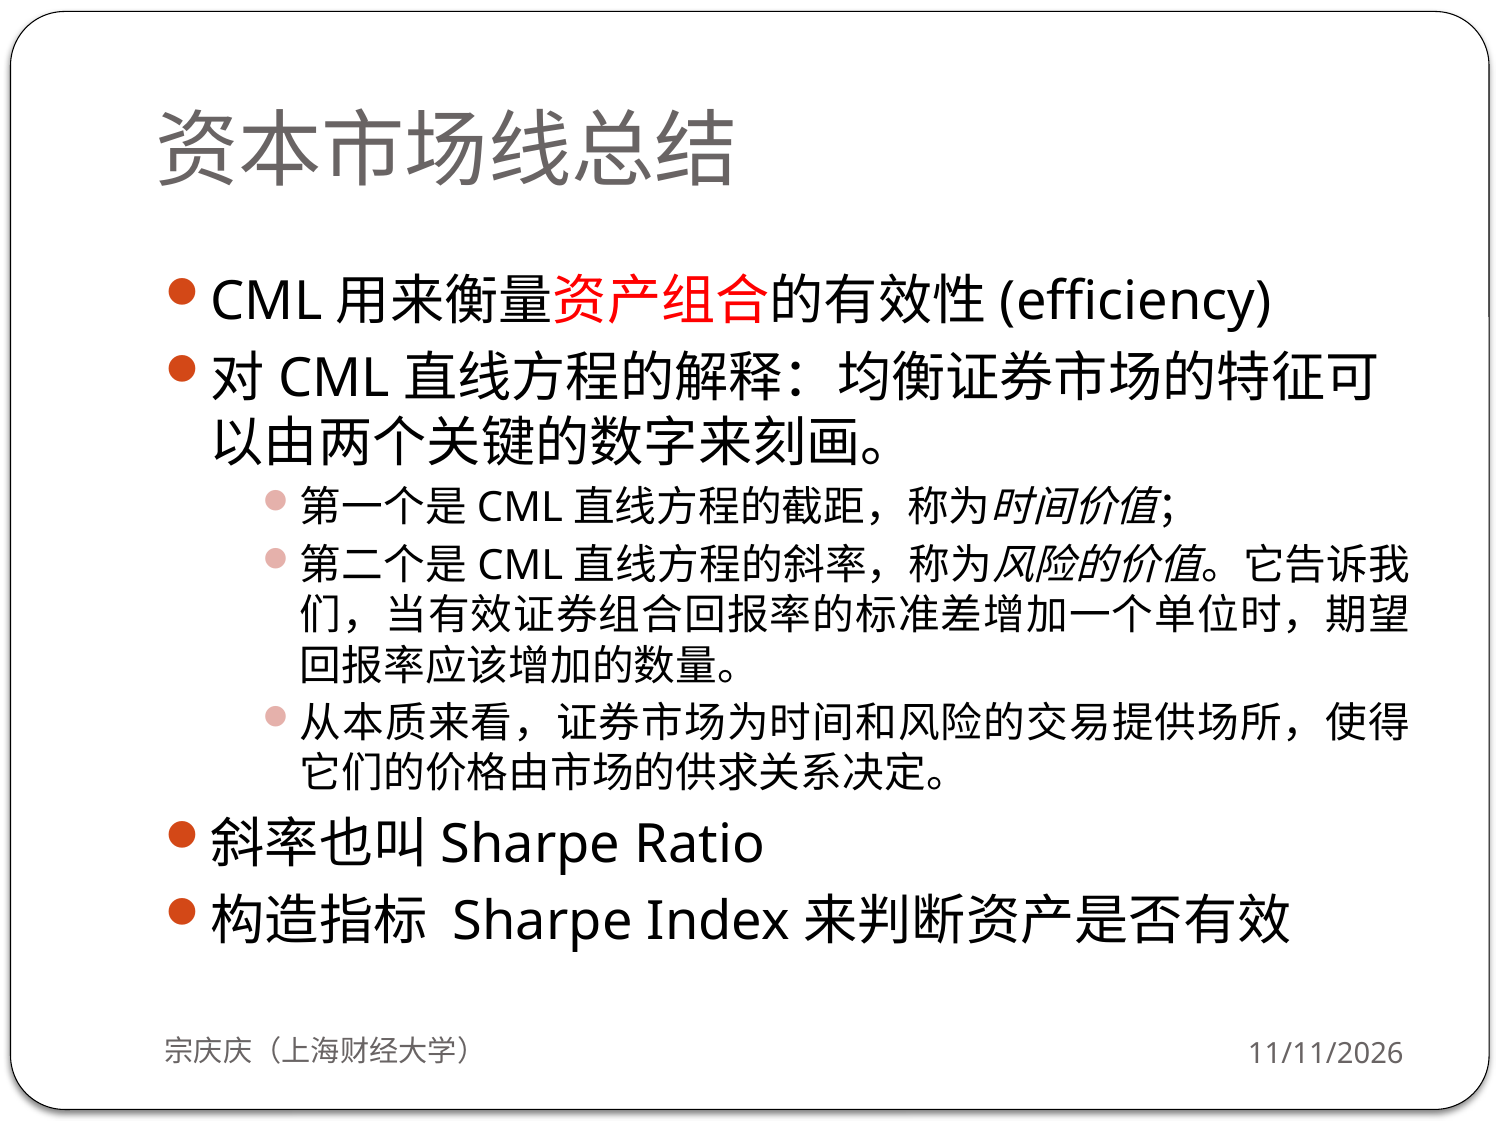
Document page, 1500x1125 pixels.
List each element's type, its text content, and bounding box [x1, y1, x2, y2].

footer 宗庆庆（上海财经大学） [150, 1012, 800, 1088]
list CML用来衡量资产组合的有效性(efficiency) 对CML直线方程的解释：均衡证券市场的特征可以由两个关键的数字来刻画。 第一个是CML直线方程的截距，称为时间价值； 第二个是CML直线方程的斜率，称为风险的价值。它告诉我们，当有效证券组合回报率的标准差增加一个单位时，期望回报率应该增加的数量。 从本质来看，证券市场为时间和风险的交易提供场所，使得它们的价格由市场的供求关系决定。 斜率也叫Sharpe Ratio 构造指标 Sharpe Index来判断资产是否有效 [150, 257, 1425, 988]
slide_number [1012, 1015, 1419, 1094]
title 资本市场线总结 [140, 23, 1416, 211]
